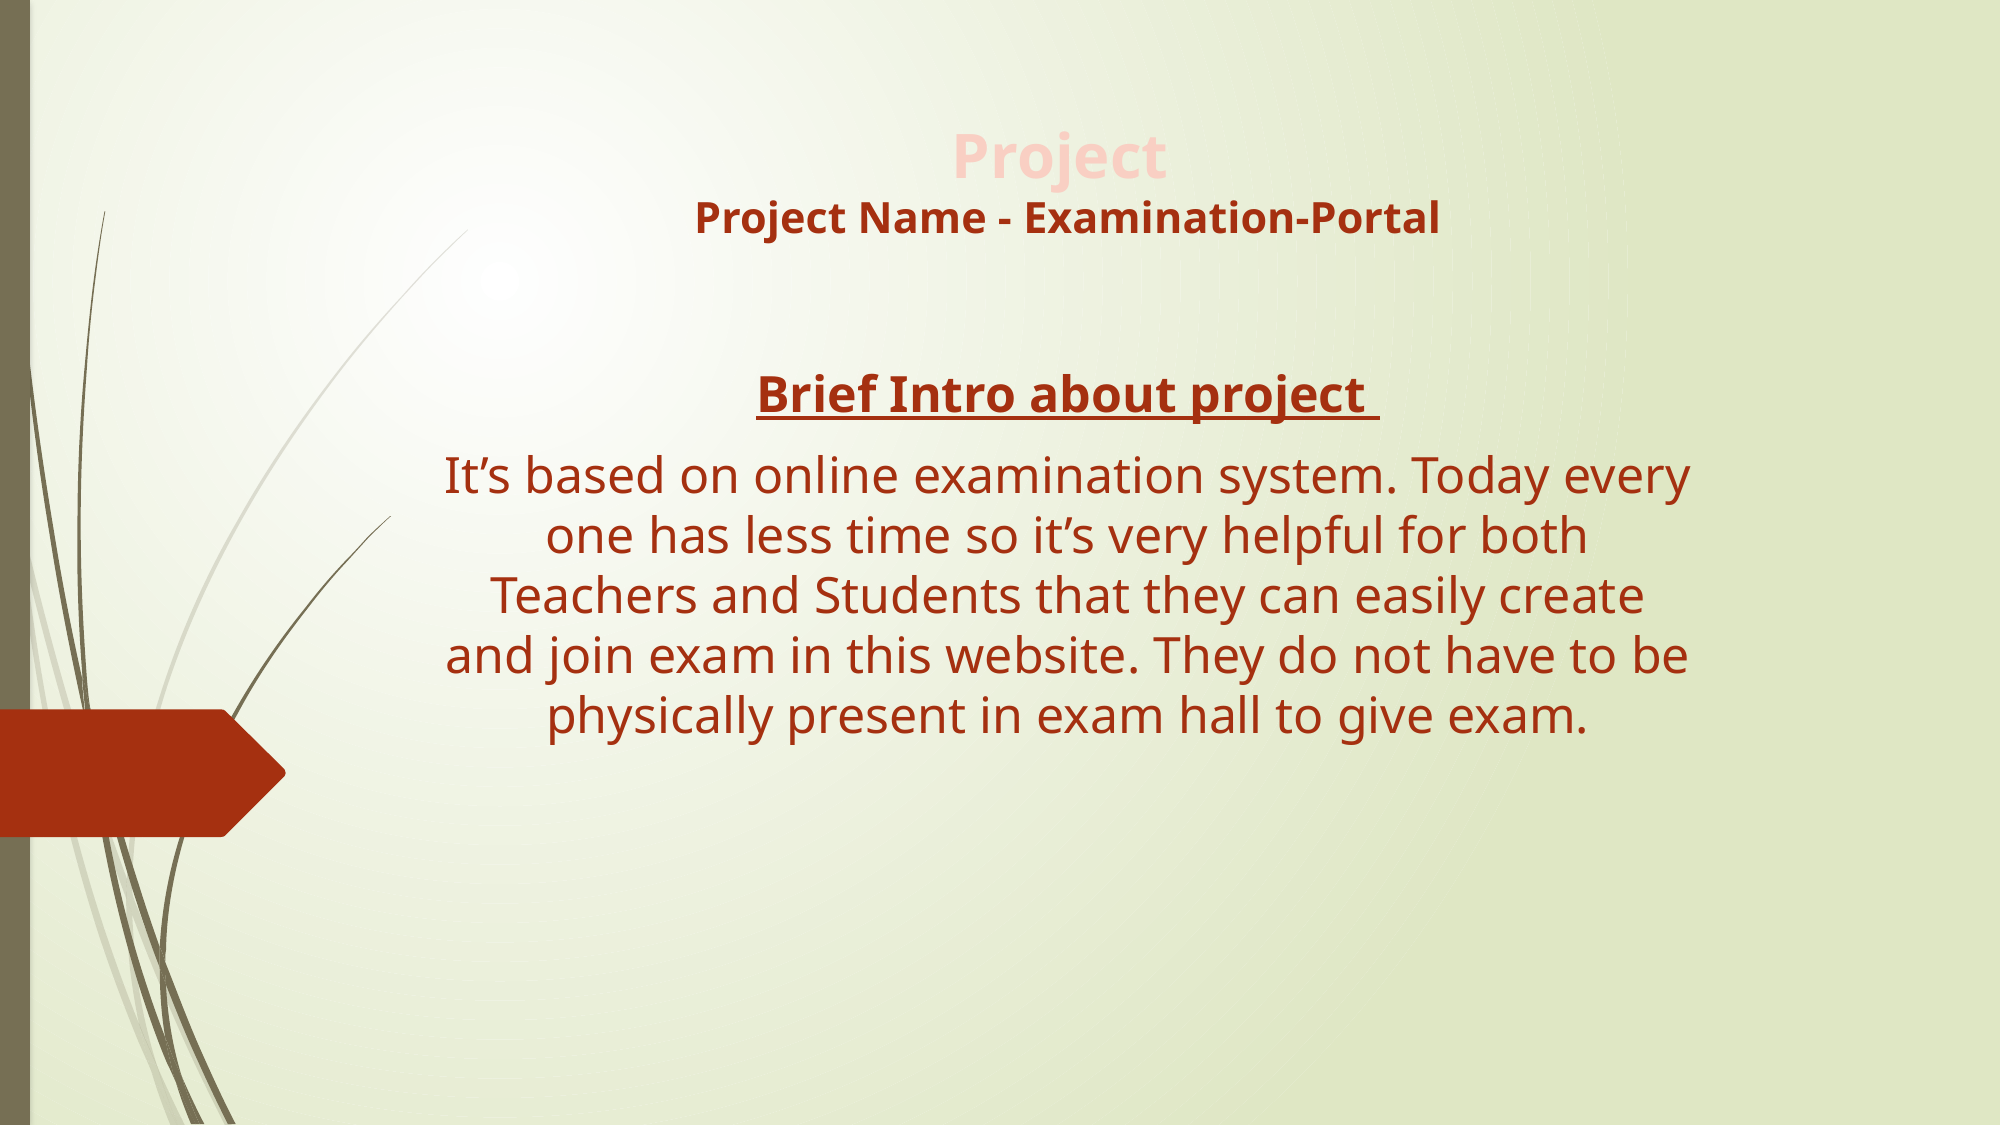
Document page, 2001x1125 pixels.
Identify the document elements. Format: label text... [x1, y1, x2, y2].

title Project Project Name - Examination-Portal [424, 109, 1712, 325]
subtitle Brief Intro about project It’s based on online examination system. Today every one has less time so it’s very helpful for both Teachers and Students that they can easily create and join exam in this website. They do not have to be physically present in exam hall to give exam. [424, 355, 1712, 890]
